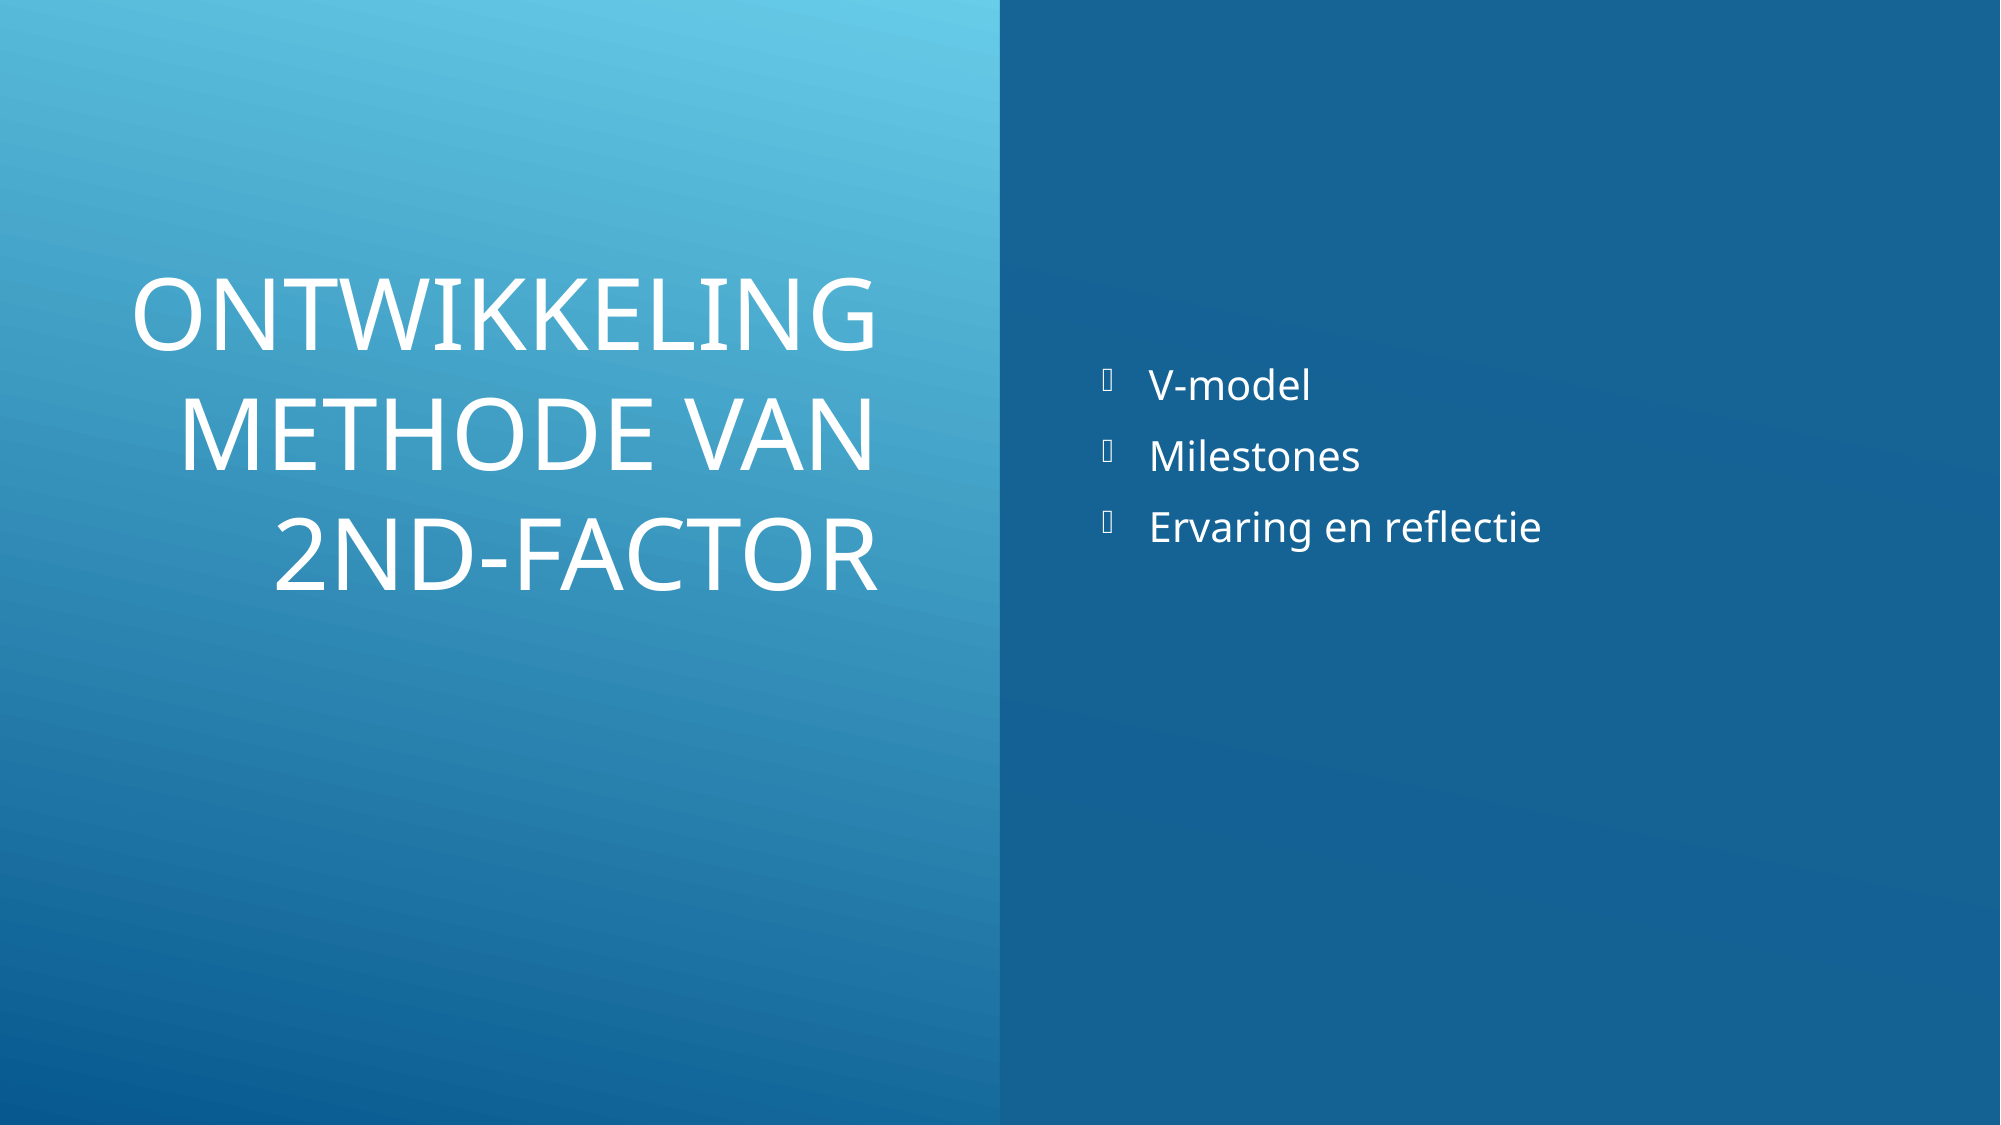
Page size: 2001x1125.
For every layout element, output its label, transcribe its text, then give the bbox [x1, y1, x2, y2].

title Ontwikkeling methode van 2nd-factor [105, 112, 896, 868]
list V-model Milestones Ervaring en reflectie [1086, 112, 1888, 868]
text_box [999, 0, 2000, 1125]
text_box [0, 0, 999, 1125]
